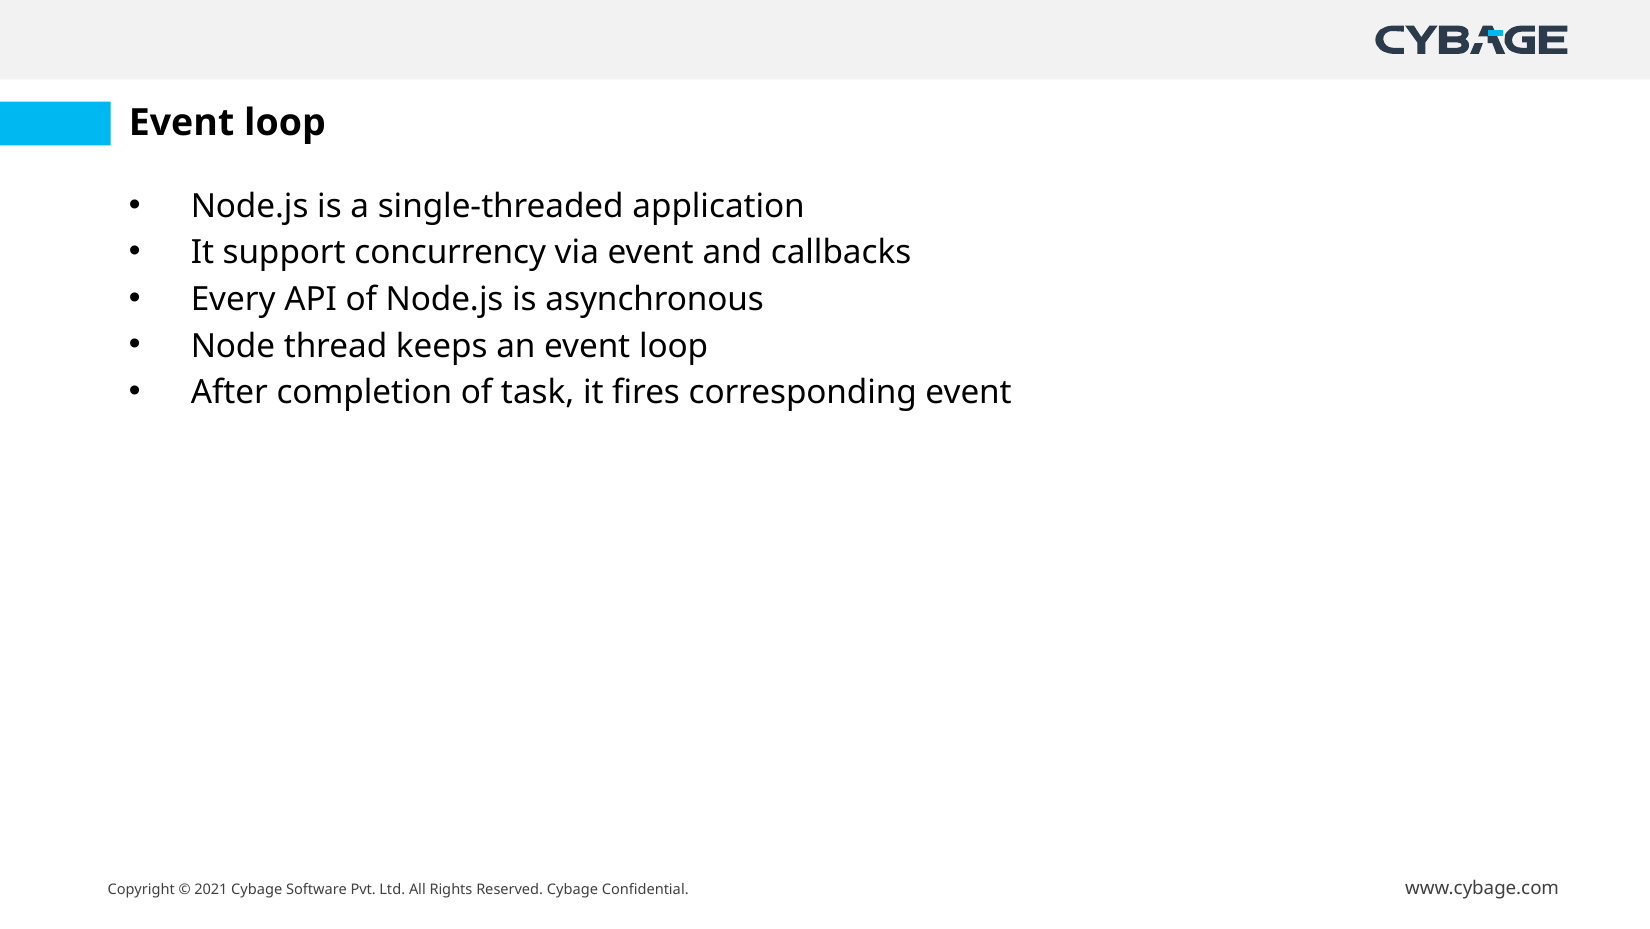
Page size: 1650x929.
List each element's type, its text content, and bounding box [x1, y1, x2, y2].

title Event loop [112, 89, 1598, 171]
list Node.js is a single-threaded application It support concurrency via event and callbacks Every API of Node.js is asynchronous Node thread keeps an event loop After completion of task, it fires corresponding event [112, 175, 1598, 789]
